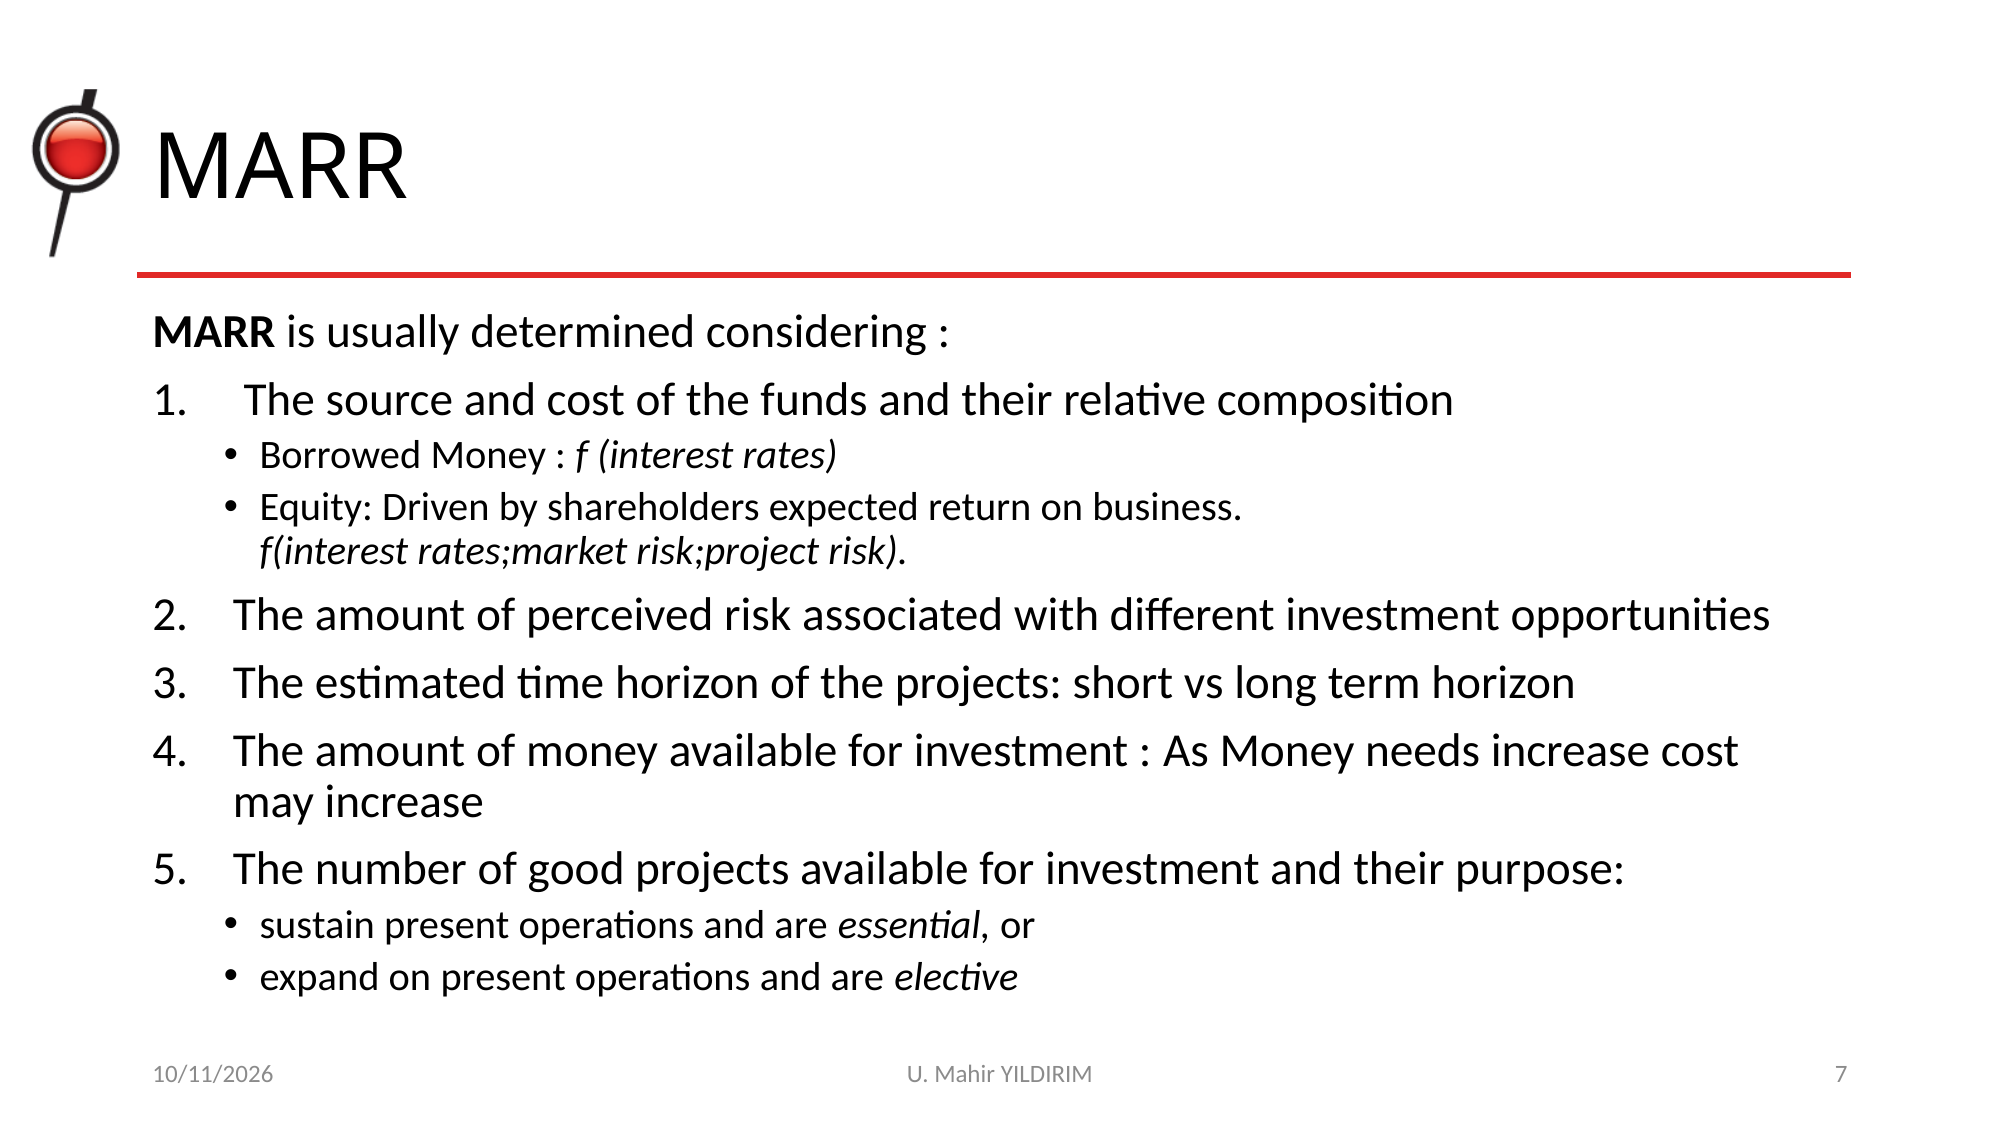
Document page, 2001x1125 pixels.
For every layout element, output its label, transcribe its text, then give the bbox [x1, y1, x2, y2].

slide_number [137, 1042, 588, 1103]
footer U. Mahir YILDIRIM [662, 1042, 1338, 1103]
slide_number 7 [1412, 1042, 1863, 1103]
list MARR is usually determined considering : The source and cost of the funds and their relative composition Borrowed Money : f (interest rates) Equity: Driven by shareholders expected return on business. f(interest rates;market risk;project risk). The amount of perceived risk associated with different investment opportunities The estimated time horizon of the projects: short vs long term horizon The amount of money available for investment : As Money needs increase cost may increase The number of good projects available for investment and their purpose: sustain present operations and are essential, or expand on present operations and are elective [137, 299, 1955, 1014]
picture [9, 69, 137, 268]
title MARR [137, 59, 1863, 278]
